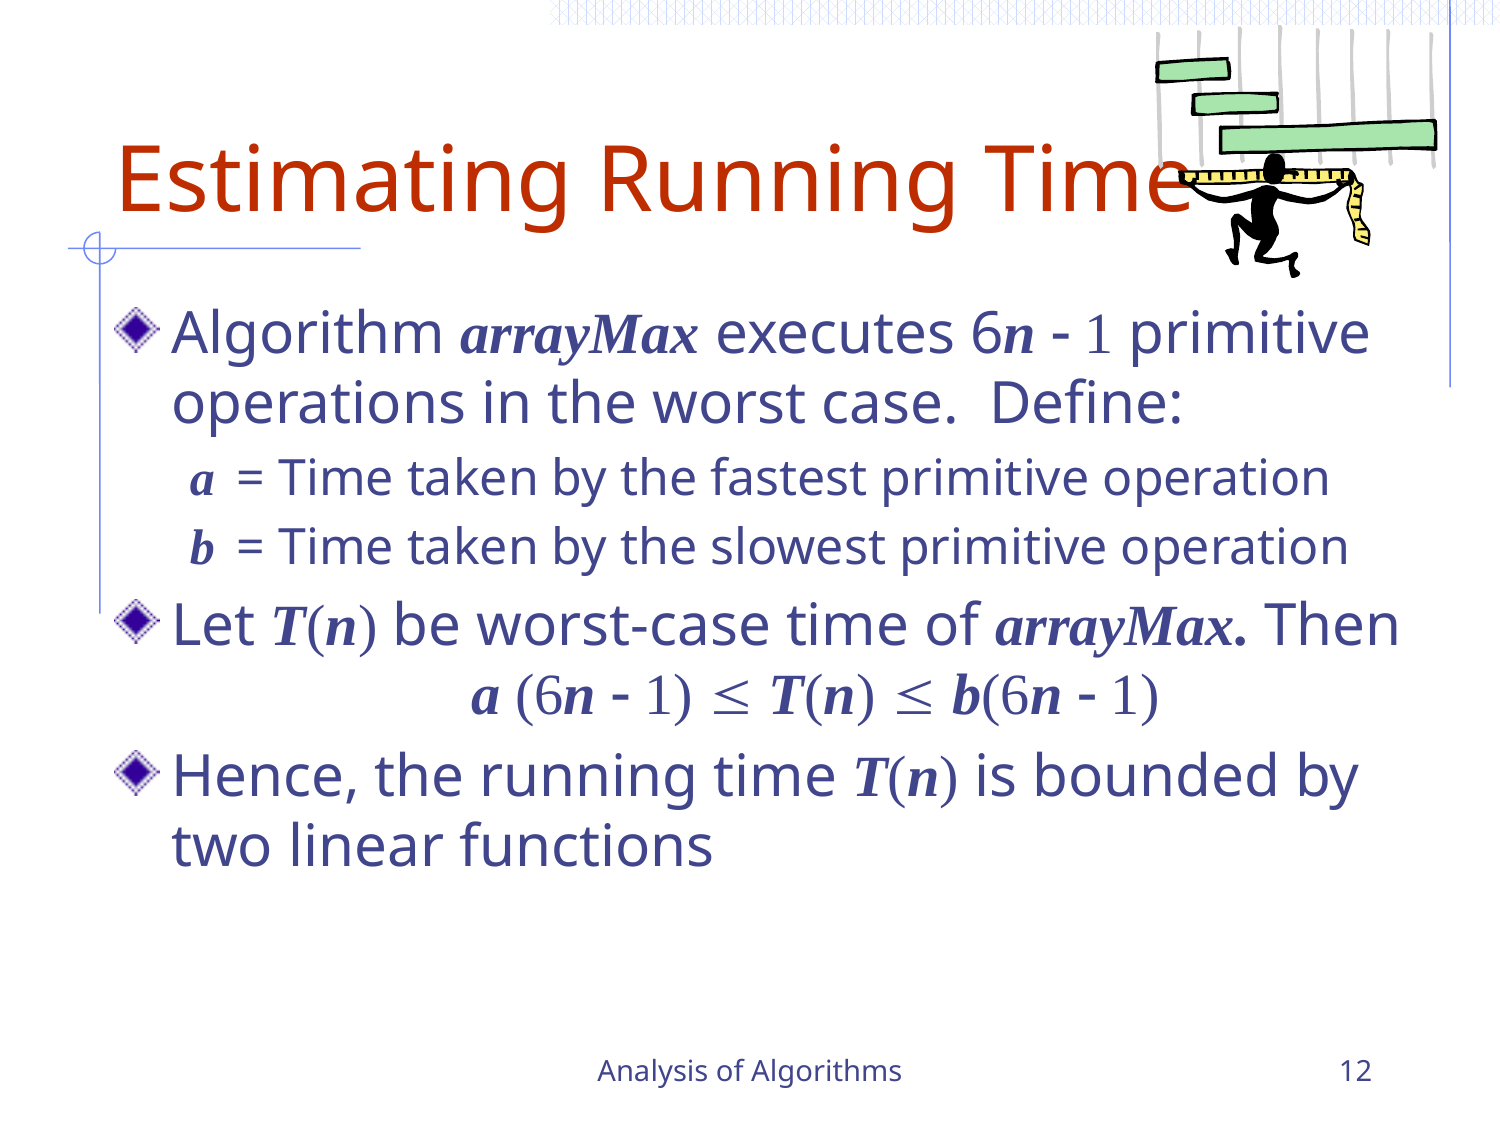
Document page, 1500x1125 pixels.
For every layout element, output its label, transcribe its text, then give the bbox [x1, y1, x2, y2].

footer Analysis of Algorithms [512, 1050, 988, 1100]
list Algorithm arrayMax executes 6n  1 primitive operations in the worst case. Define: a = Time taken by the fastest primitive operation b = Time taken by the slowest primitive operation Let T(n) be worst-case time of arrayMax. Then a (6n  1)  T(n)  b(6n  1) Hence, the running time T(n) is bounded by two linear functions [99, 287, 1463, 1050]
picture [114, 599, 160, 644]
slide_number 12 [1074, 1050, 1388, 1100]
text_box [1154, 24, 1438, 278]
title Estimating Running Time [99, 50, 1154, 238]
picture [114, 307, 160, 353]
picture [114, 750, 160, 796]
